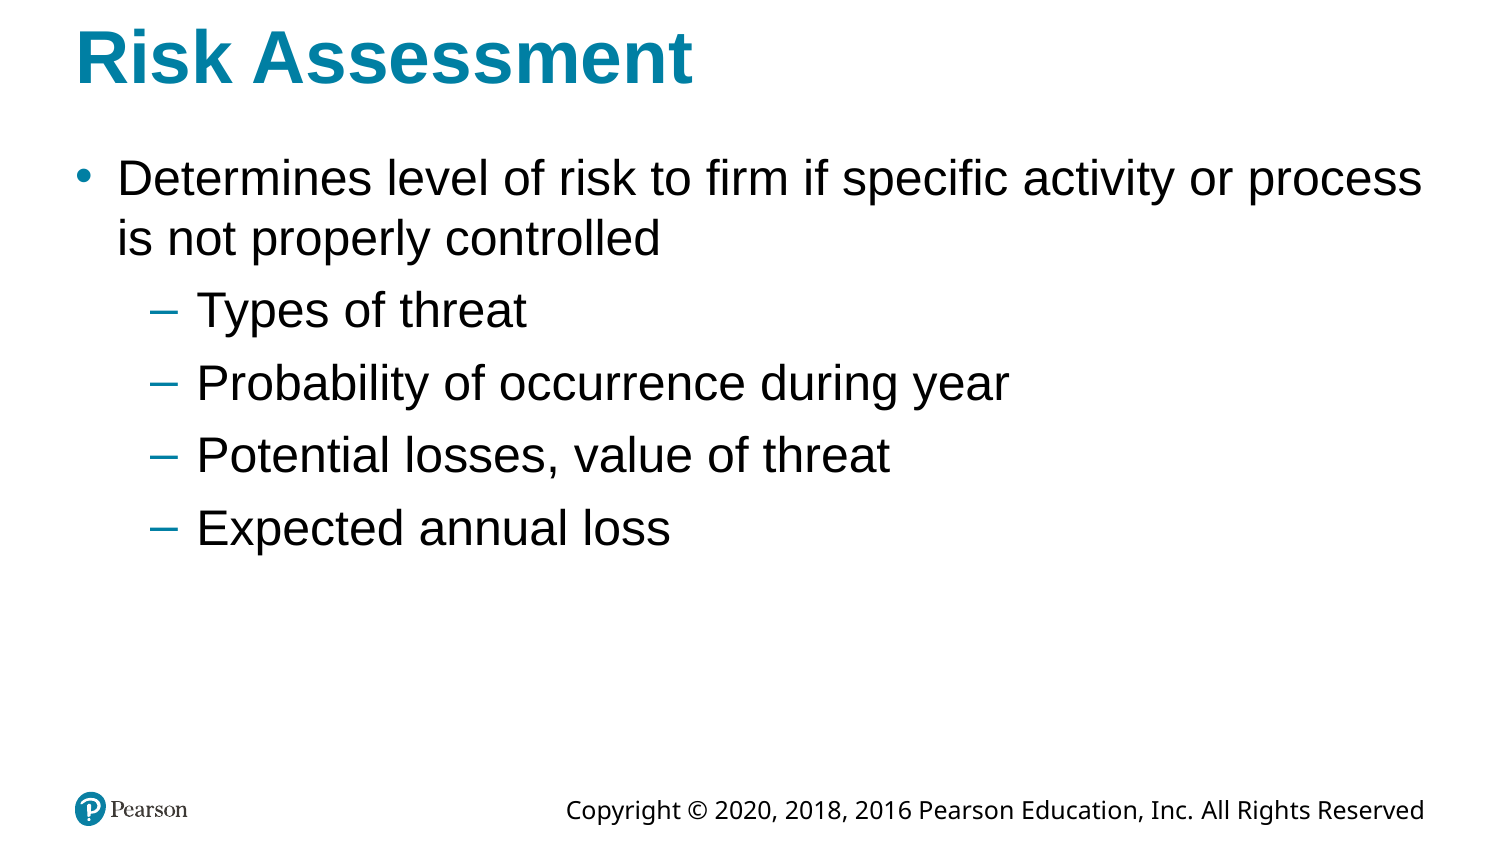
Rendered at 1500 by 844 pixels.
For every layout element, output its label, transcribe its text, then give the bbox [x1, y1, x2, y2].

title Risk Assessment [75, 0, 1425, 99]
list Determines level of risk to firm if specific activity or process is not properly controlled Types of threat Probability of occurrence during year Potential losses, value of threat Expected annual loss [75, 145, 1425, 620]
